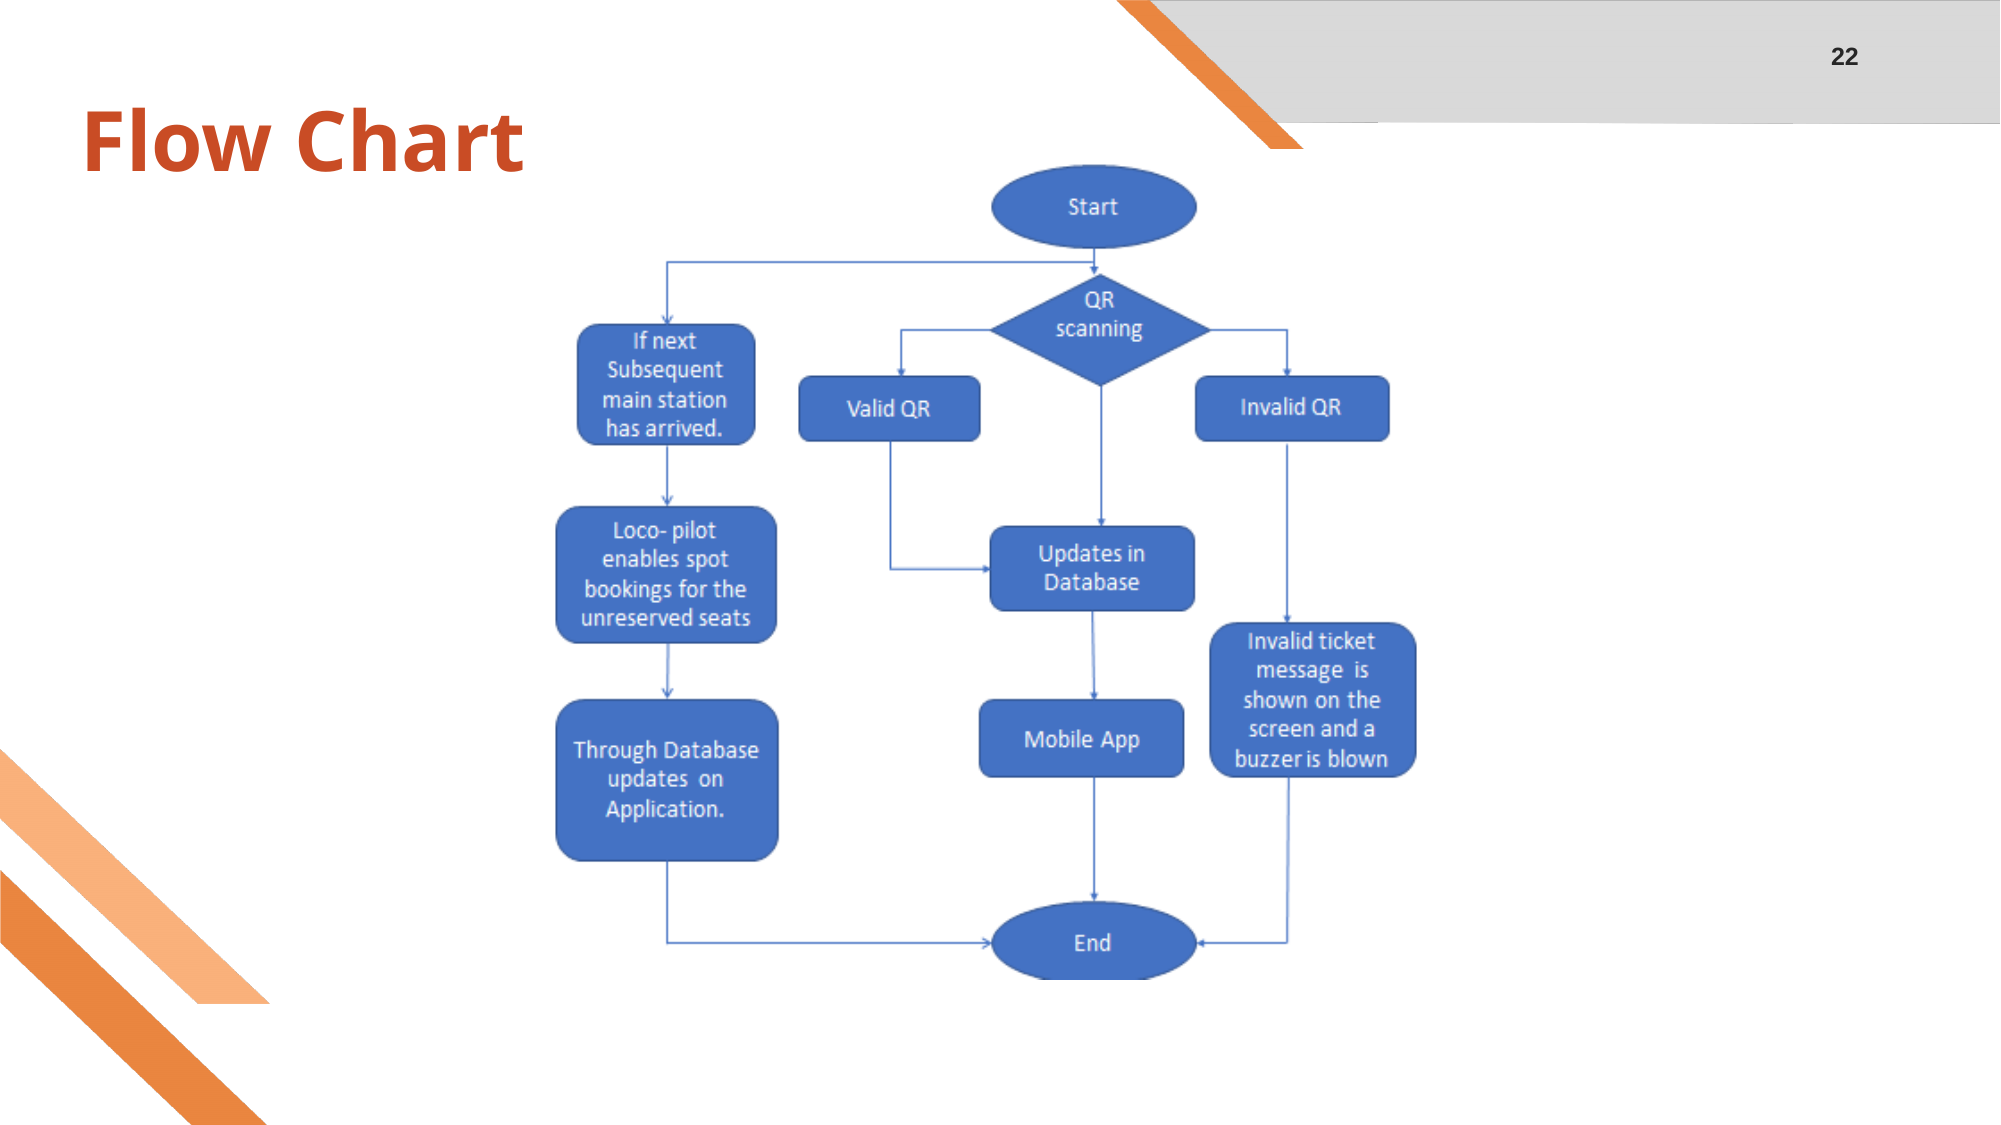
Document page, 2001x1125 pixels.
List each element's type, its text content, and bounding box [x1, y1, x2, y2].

title Flow Chart [50, 72, 1118, 204]
slide_number 22 [1790, 28, 1900, 78]
picture [0, 745, 270, 1125]
picture [538, 0, 2000, 980]
